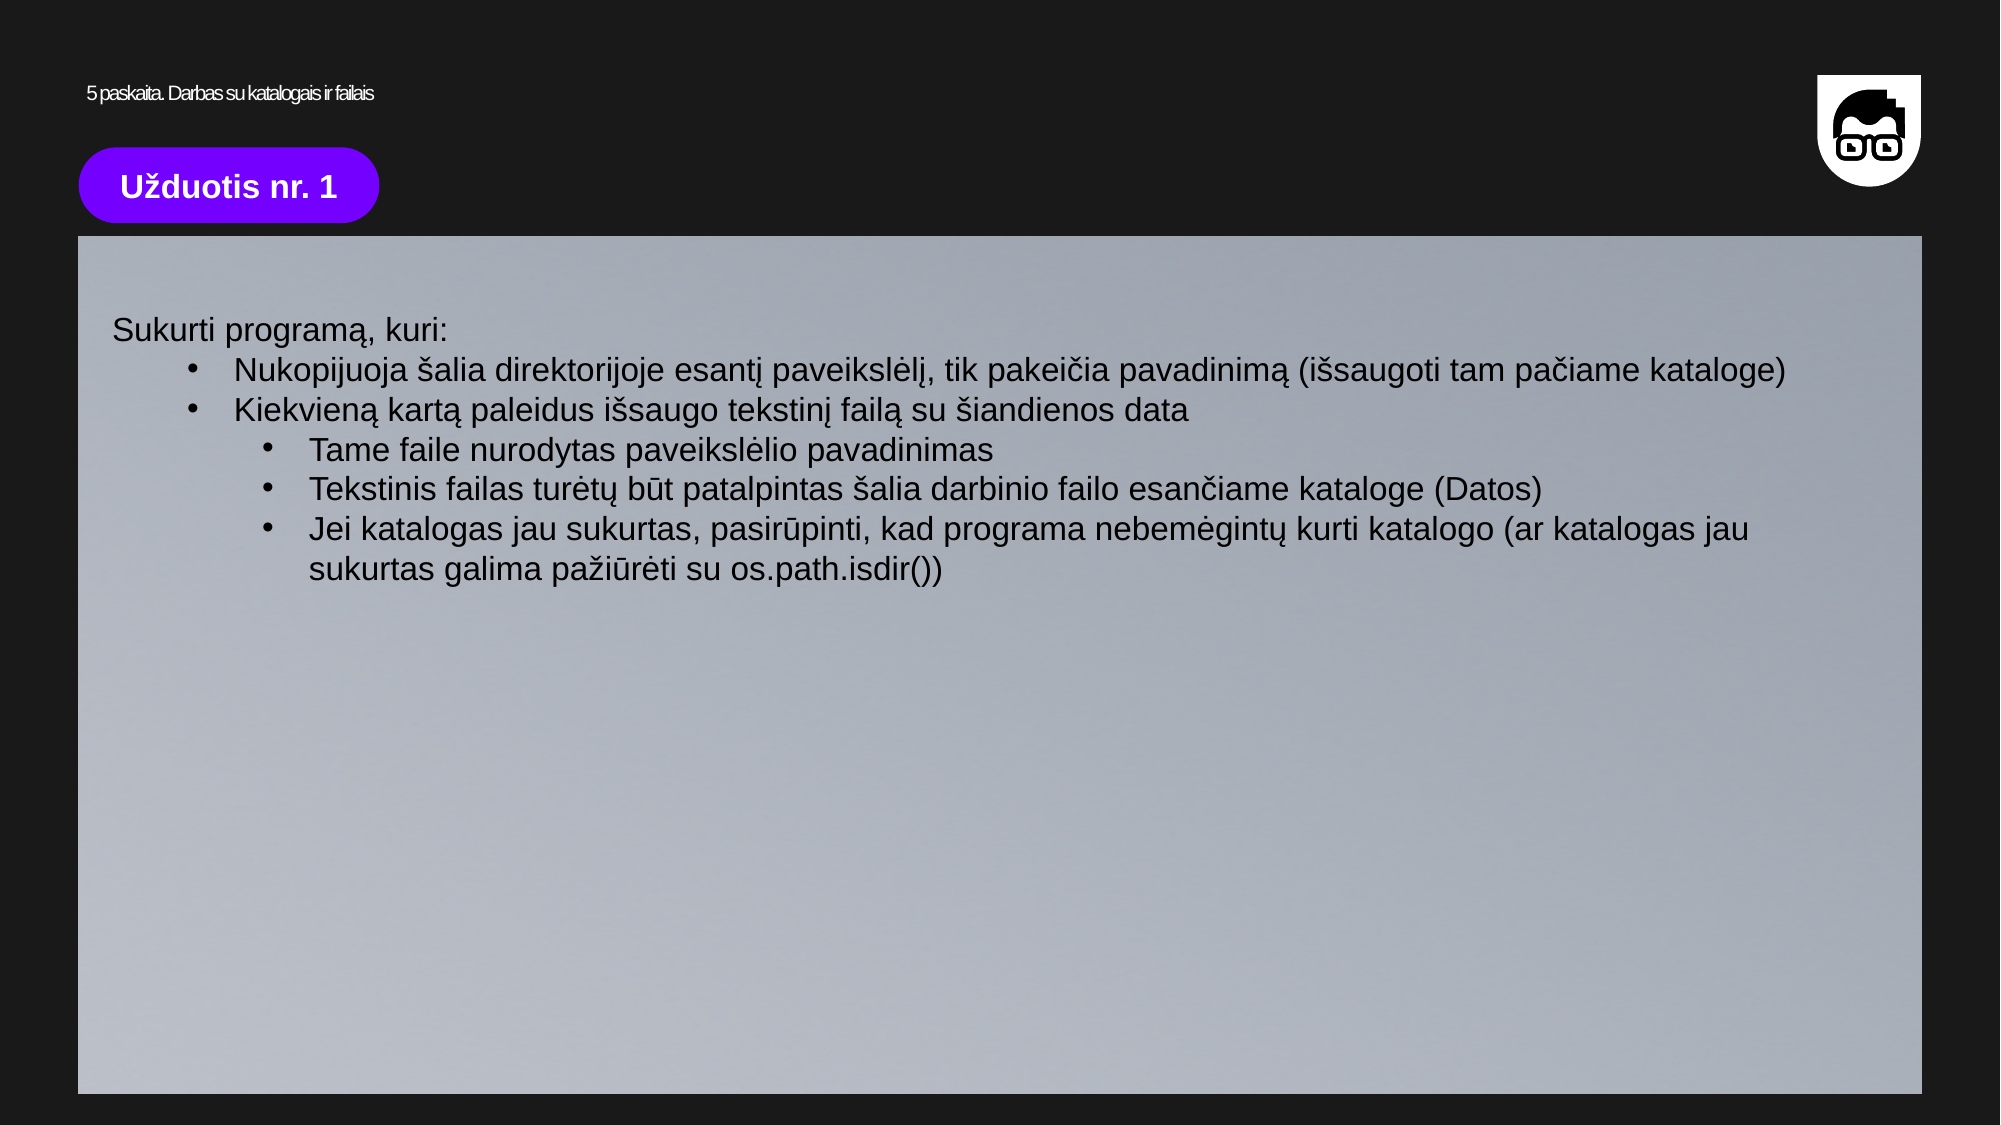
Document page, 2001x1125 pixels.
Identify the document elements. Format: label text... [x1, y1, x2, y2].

text_box 5 paskaita. Darbas su katalogais ir failais [78, 75, 1000, 150]
picture [78, 236, 1922, 1095]
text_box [78, 147, 380, 224]
